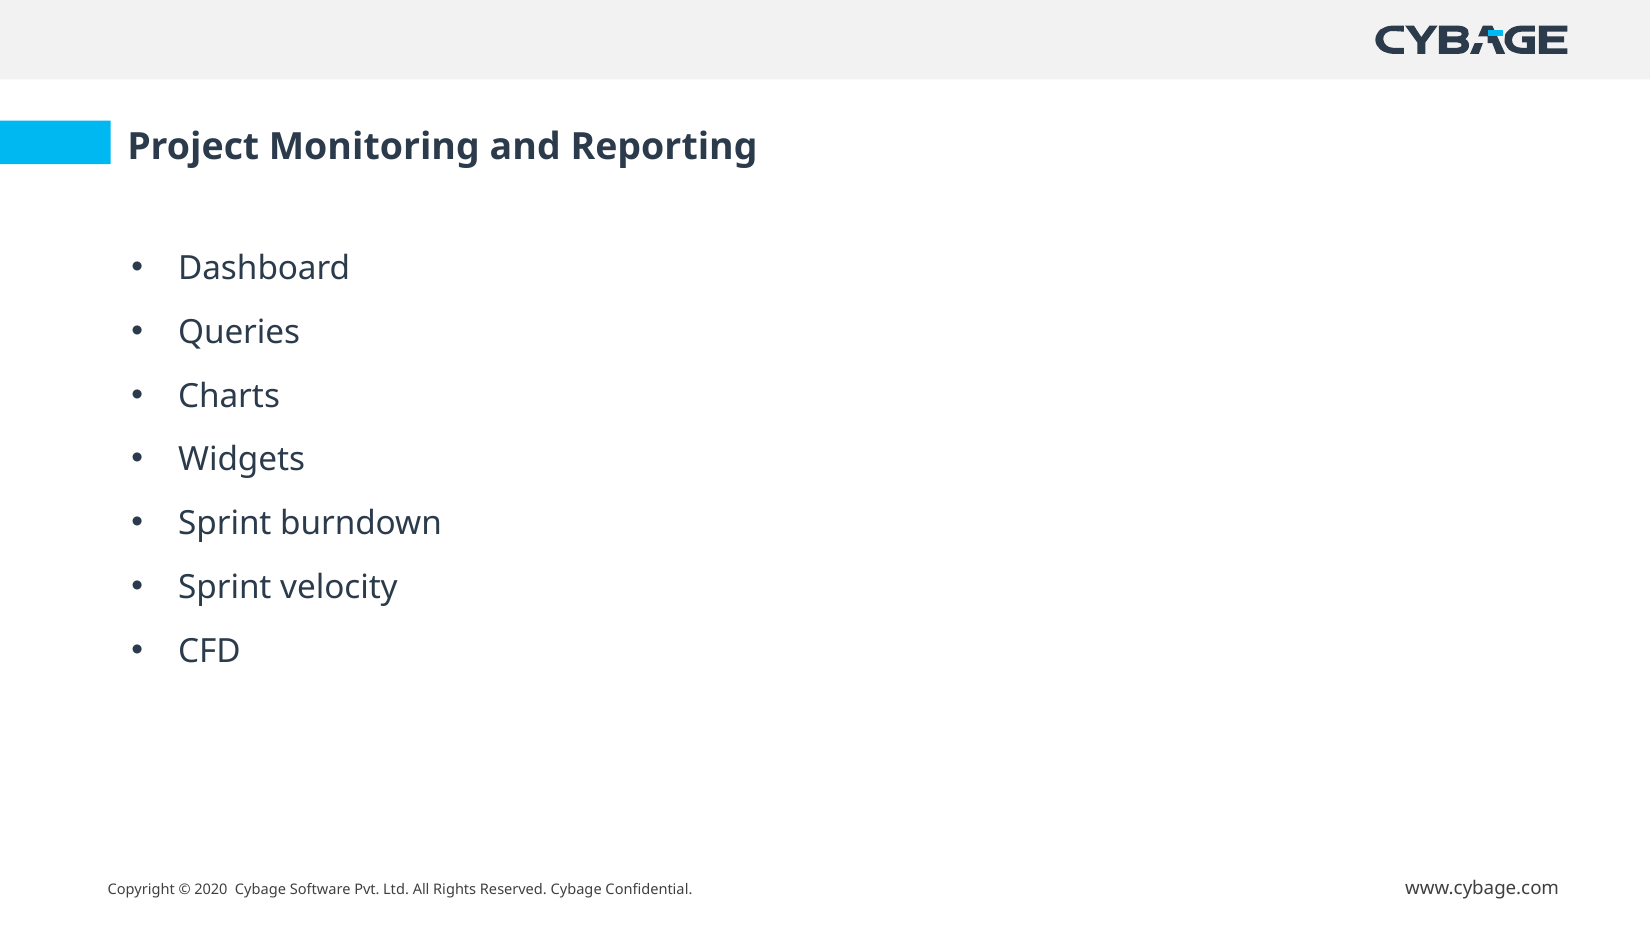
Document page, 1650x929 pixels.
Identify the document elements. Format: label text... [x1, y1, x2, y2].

text_box [0, 118, 110, 166]
text_box Dashboard Queries Charts Widgets Sprint burndown Sprint velocity CFD [114, 214, 1515, 802]
text_box Project Monitoring and Reporting [110, 114, 1216, 190]
